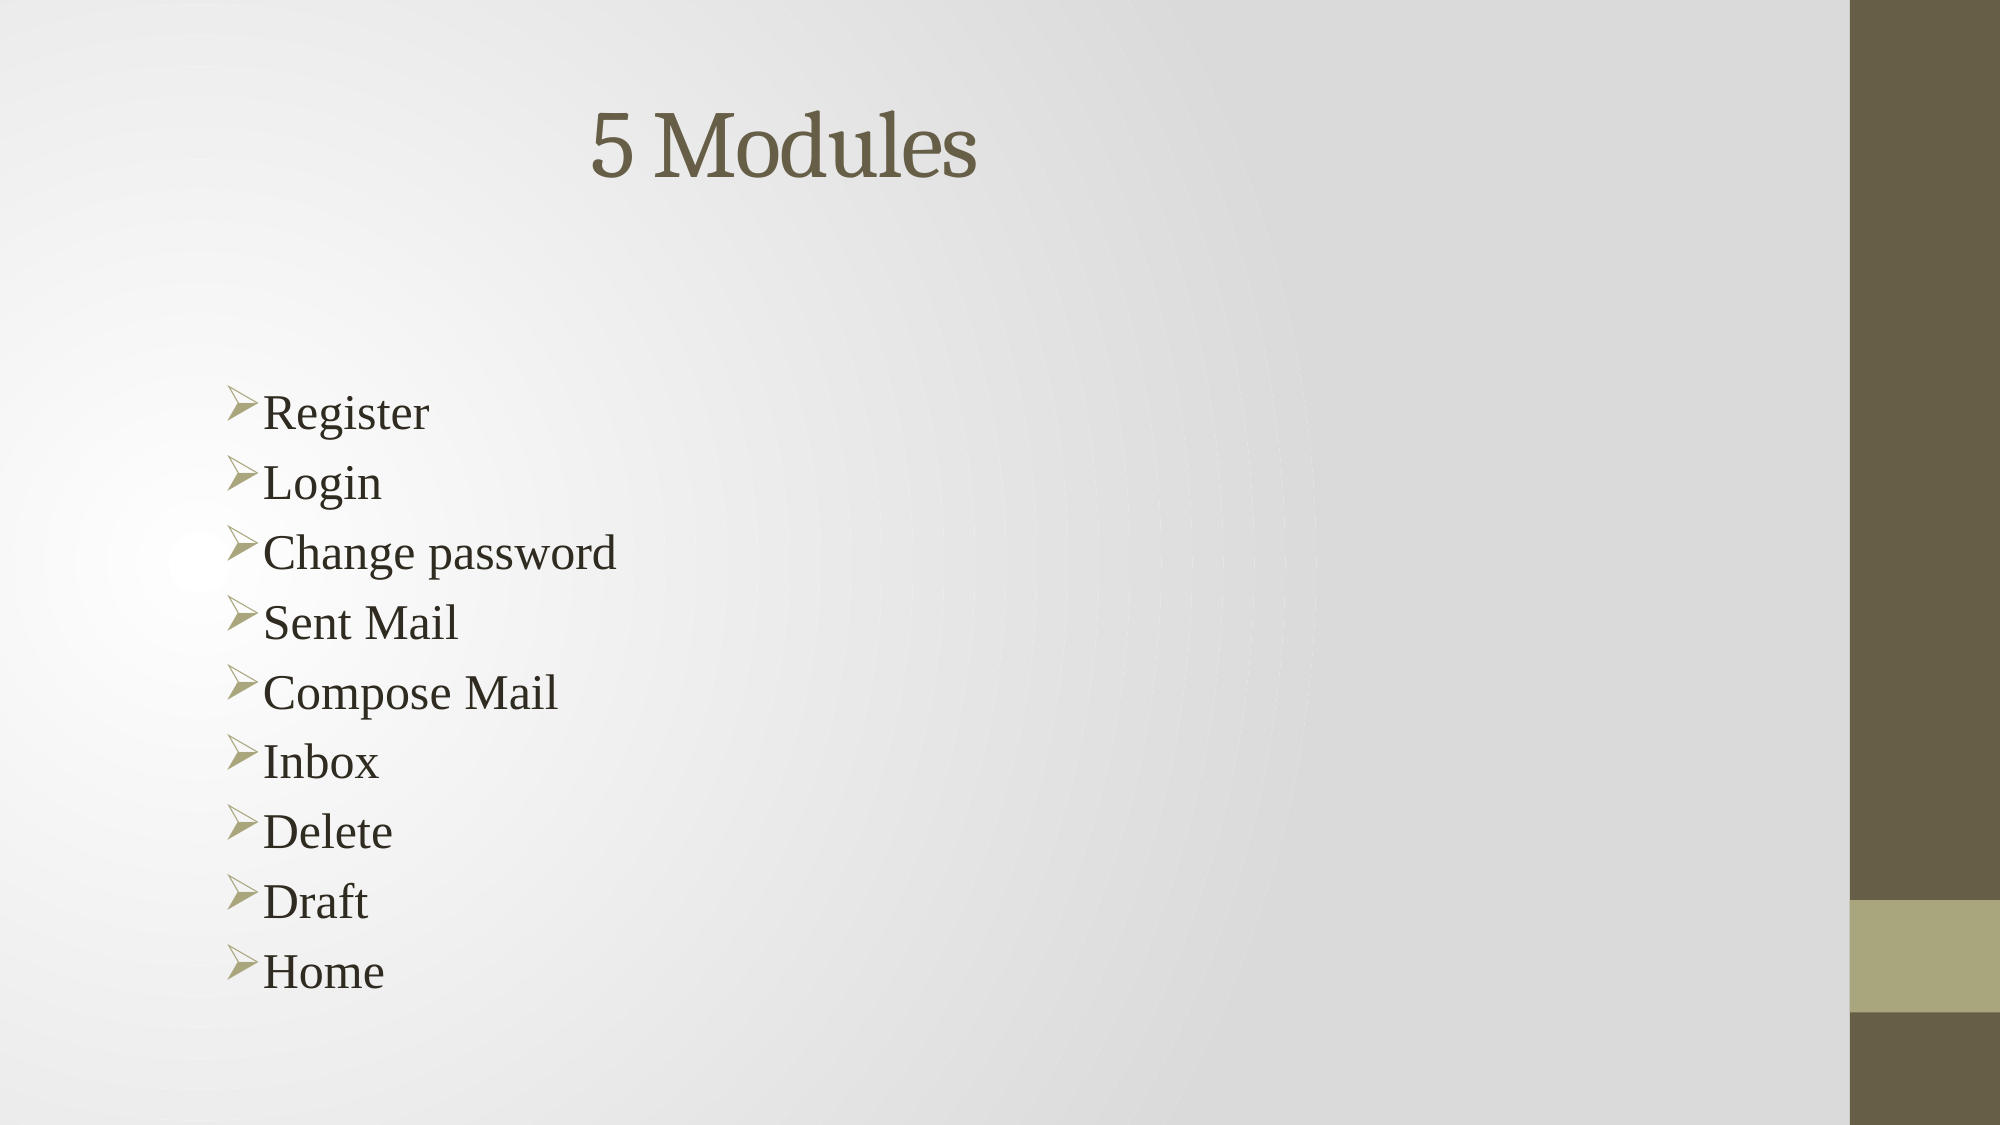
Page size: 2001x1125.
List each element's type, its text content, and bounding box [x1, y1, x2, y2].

list Register Login Change password Sent Mail Compose Mail Inbox Delete Draft Home [189, 371, 1638, 1125]
title 5 Modules [99, 45, 1767, 233]
